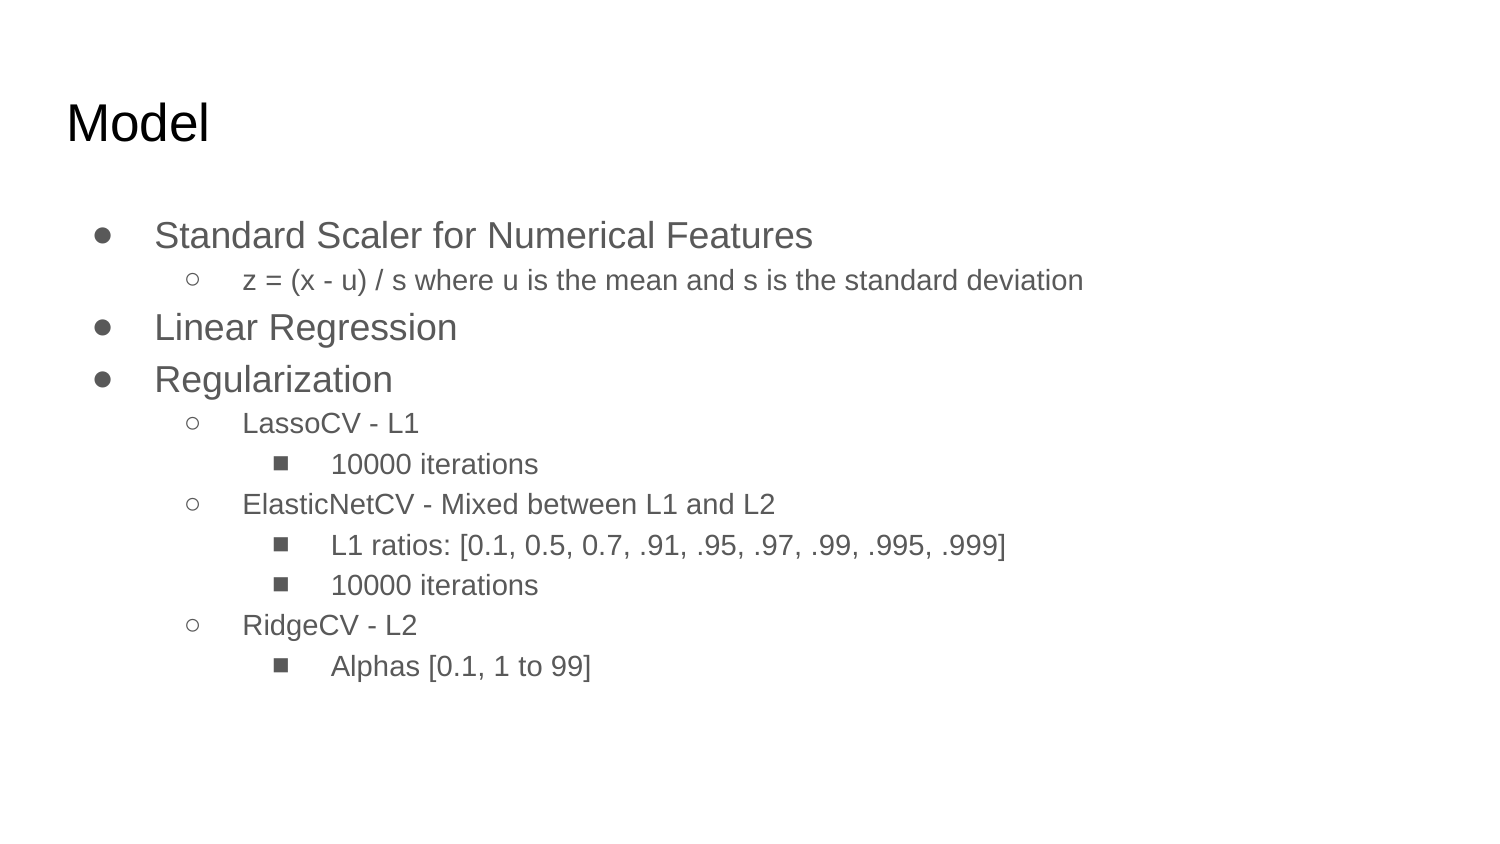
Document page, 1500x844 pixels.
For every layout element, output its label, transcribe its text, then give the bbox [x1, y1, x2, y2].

title Model [51, 72, 1449, 167]
list Standard Scaler for Numerical Features z = (x - u) / s where u is the mean and s is the standard deviation Linear Regression Regularization LassoCV - L1 10000 iterations ElasticNetCV - Mixed between L1 and L2 L1 ratios: [0.1, 0.5, 0.7, .91, .95, .97, .99, .995, .999] 10000 iterations RidgeCV - L2 Alphas [0.1, 1 to 99] [51, 189, 1449, 750]
